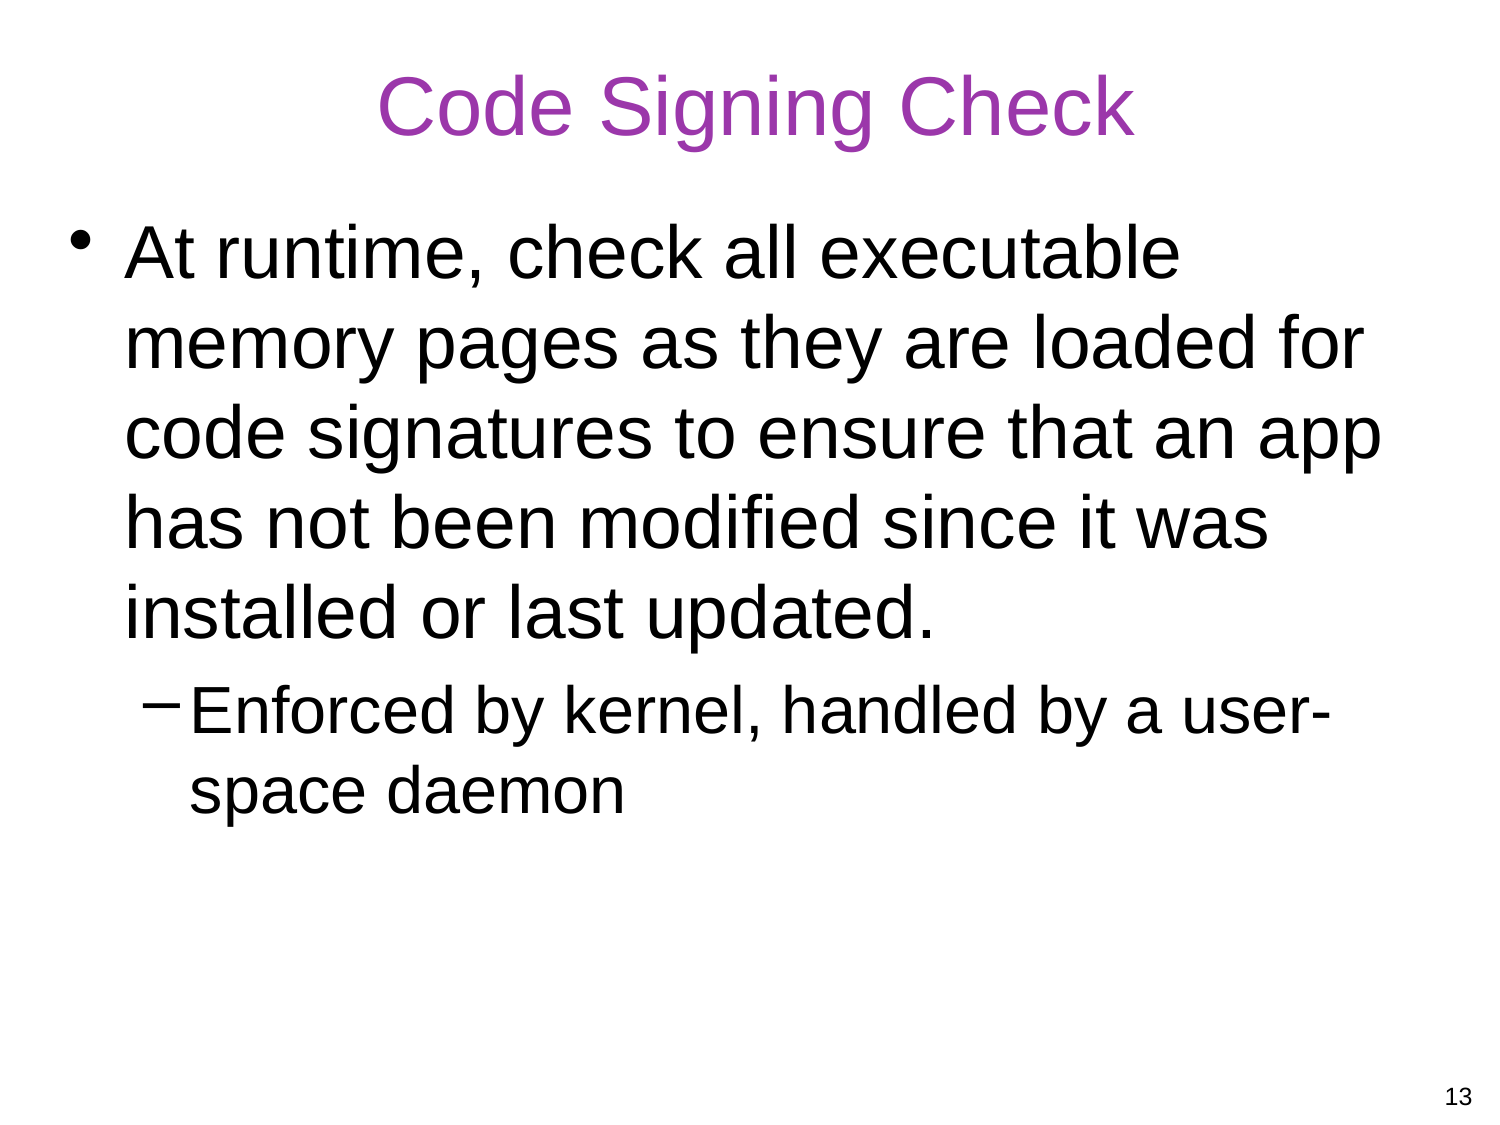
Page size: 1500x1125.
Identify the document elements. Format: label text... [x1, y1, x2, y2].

slide_number 13 [1137, 1073, 1488, 1114]
title Code Signing Check [52, 30, 1459, 174]
list At runtime, check all executable memory pages as they are loaded for code signatures to ensure that an app has not been modified since it was installed or last updated. Enforced by kernel, handled by a user-space daemon [52, 196, 1459, 1059]
